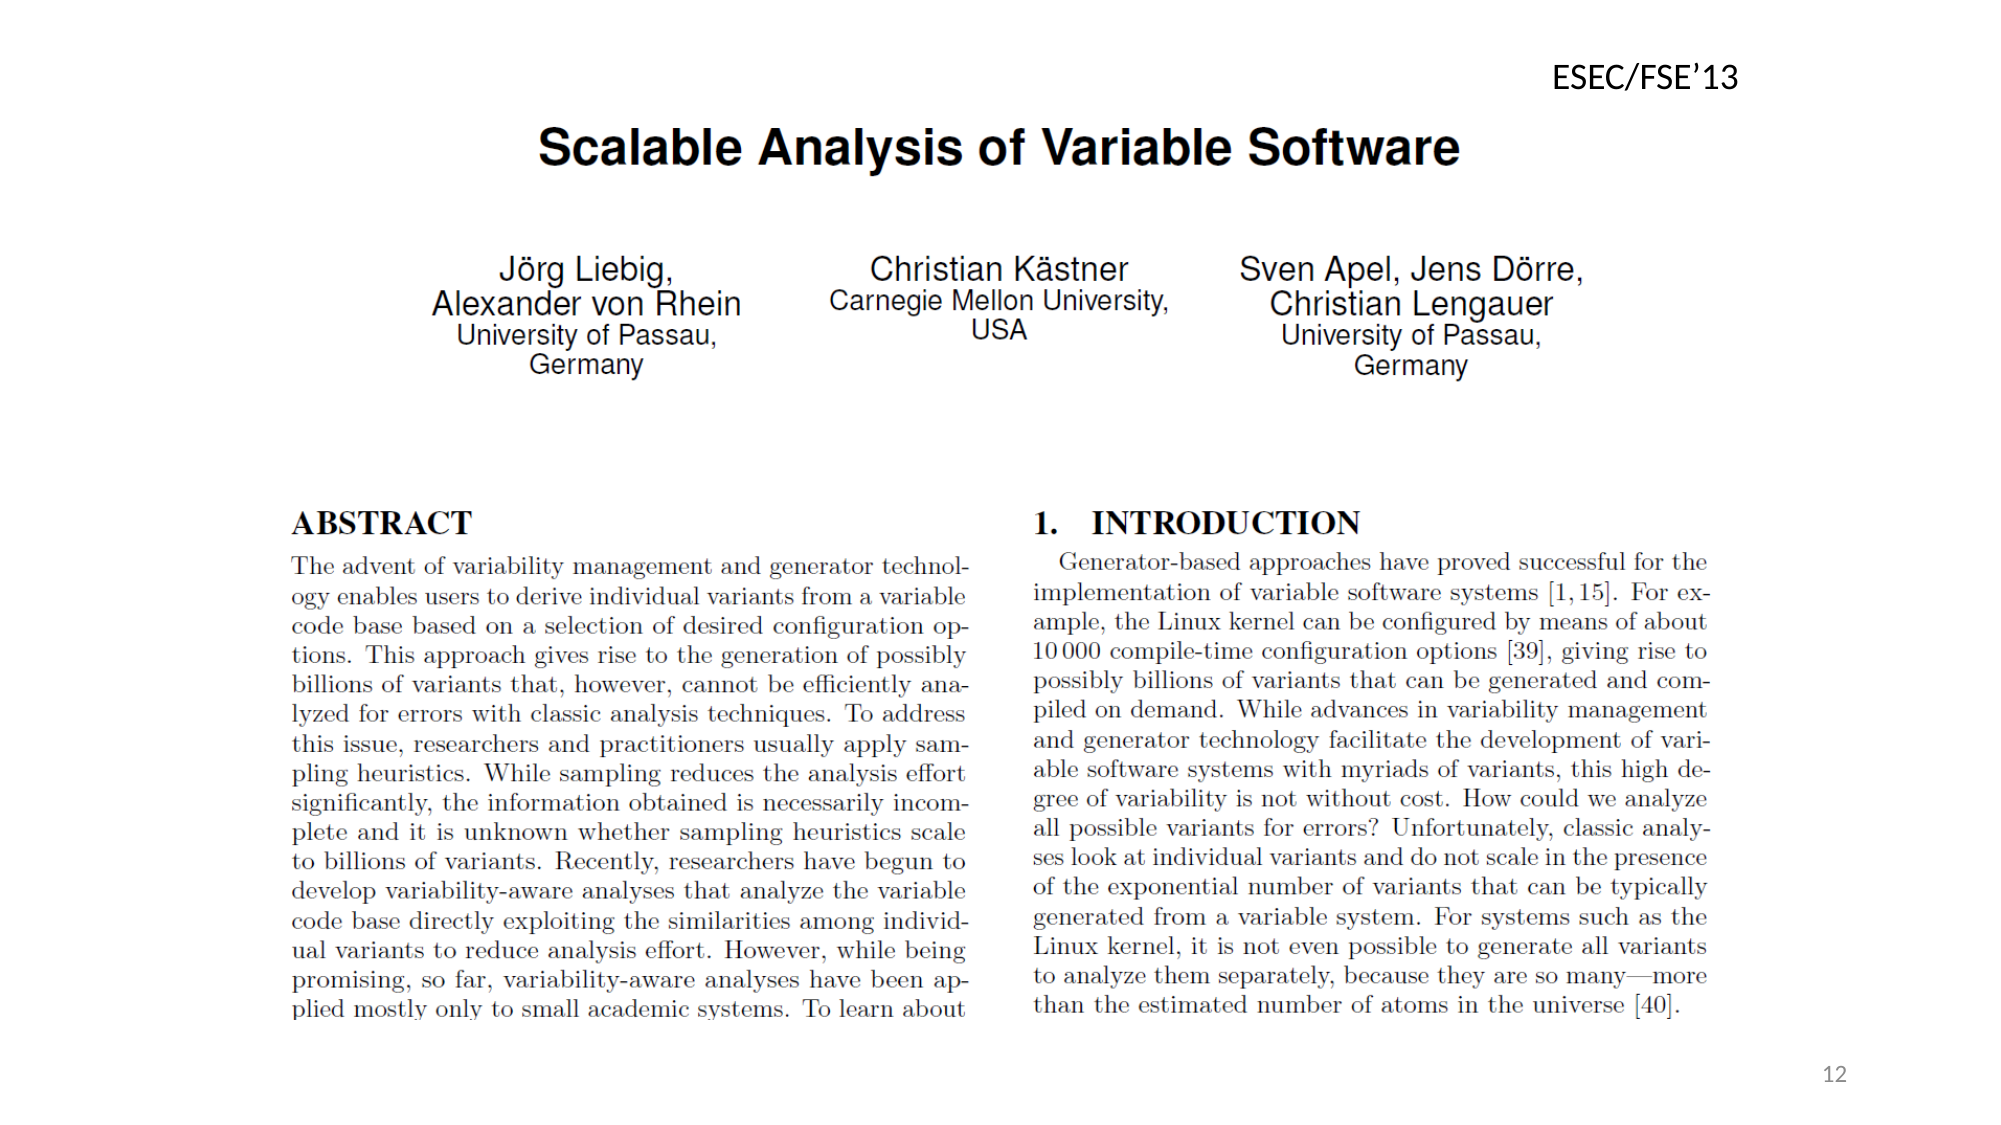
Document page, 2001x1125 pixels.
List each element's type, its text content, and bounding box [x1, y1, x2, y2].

text_box ESEC/FSE’13 [1537, 44, 1755, 105]
picture [244, 105, 1756, 1020]
slide_number 12 [1412, 1042, 1863, 1103]
